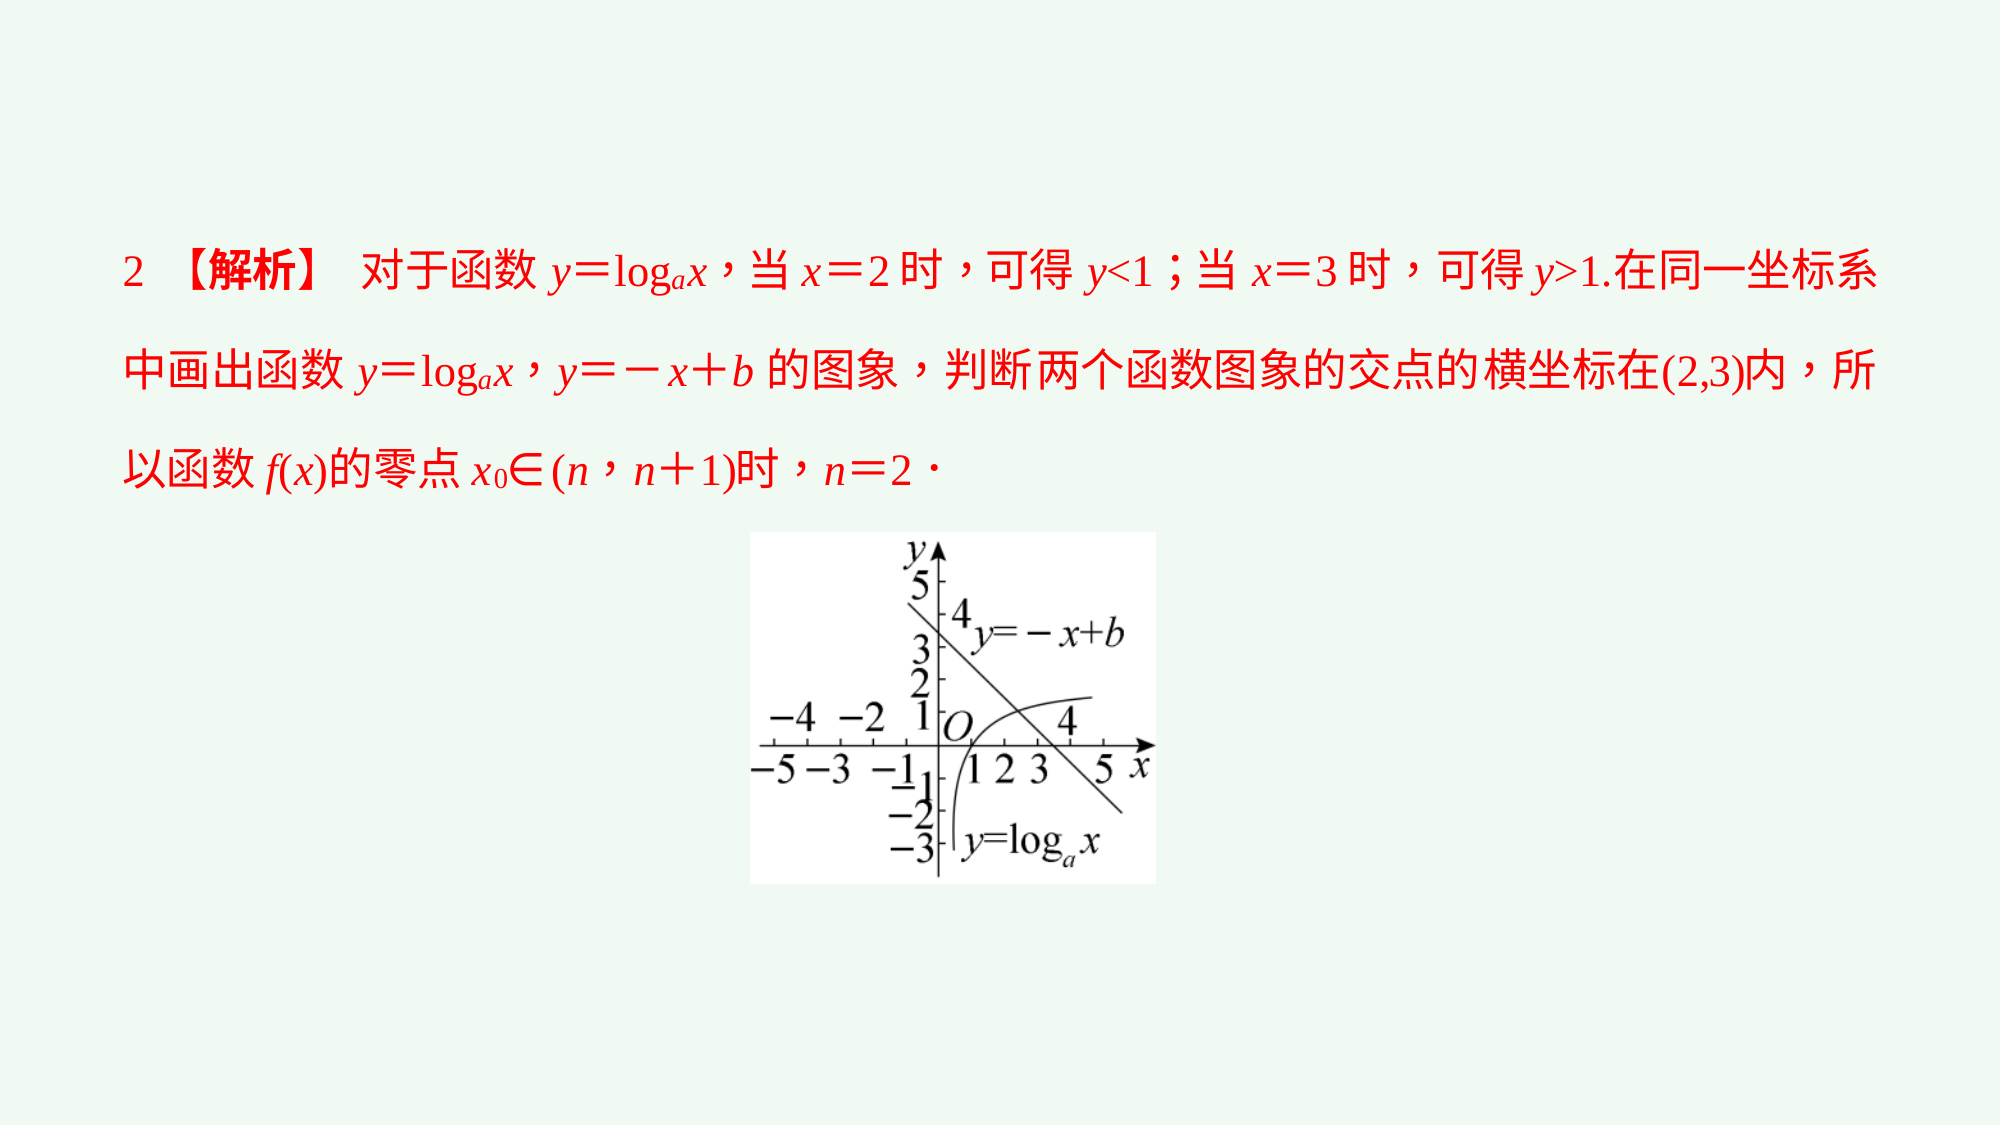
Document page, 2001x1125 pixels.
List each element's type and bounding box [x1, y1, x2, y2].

text_box [122, 218, 1881, 521]
picture [749, 532, 1156, 884]
